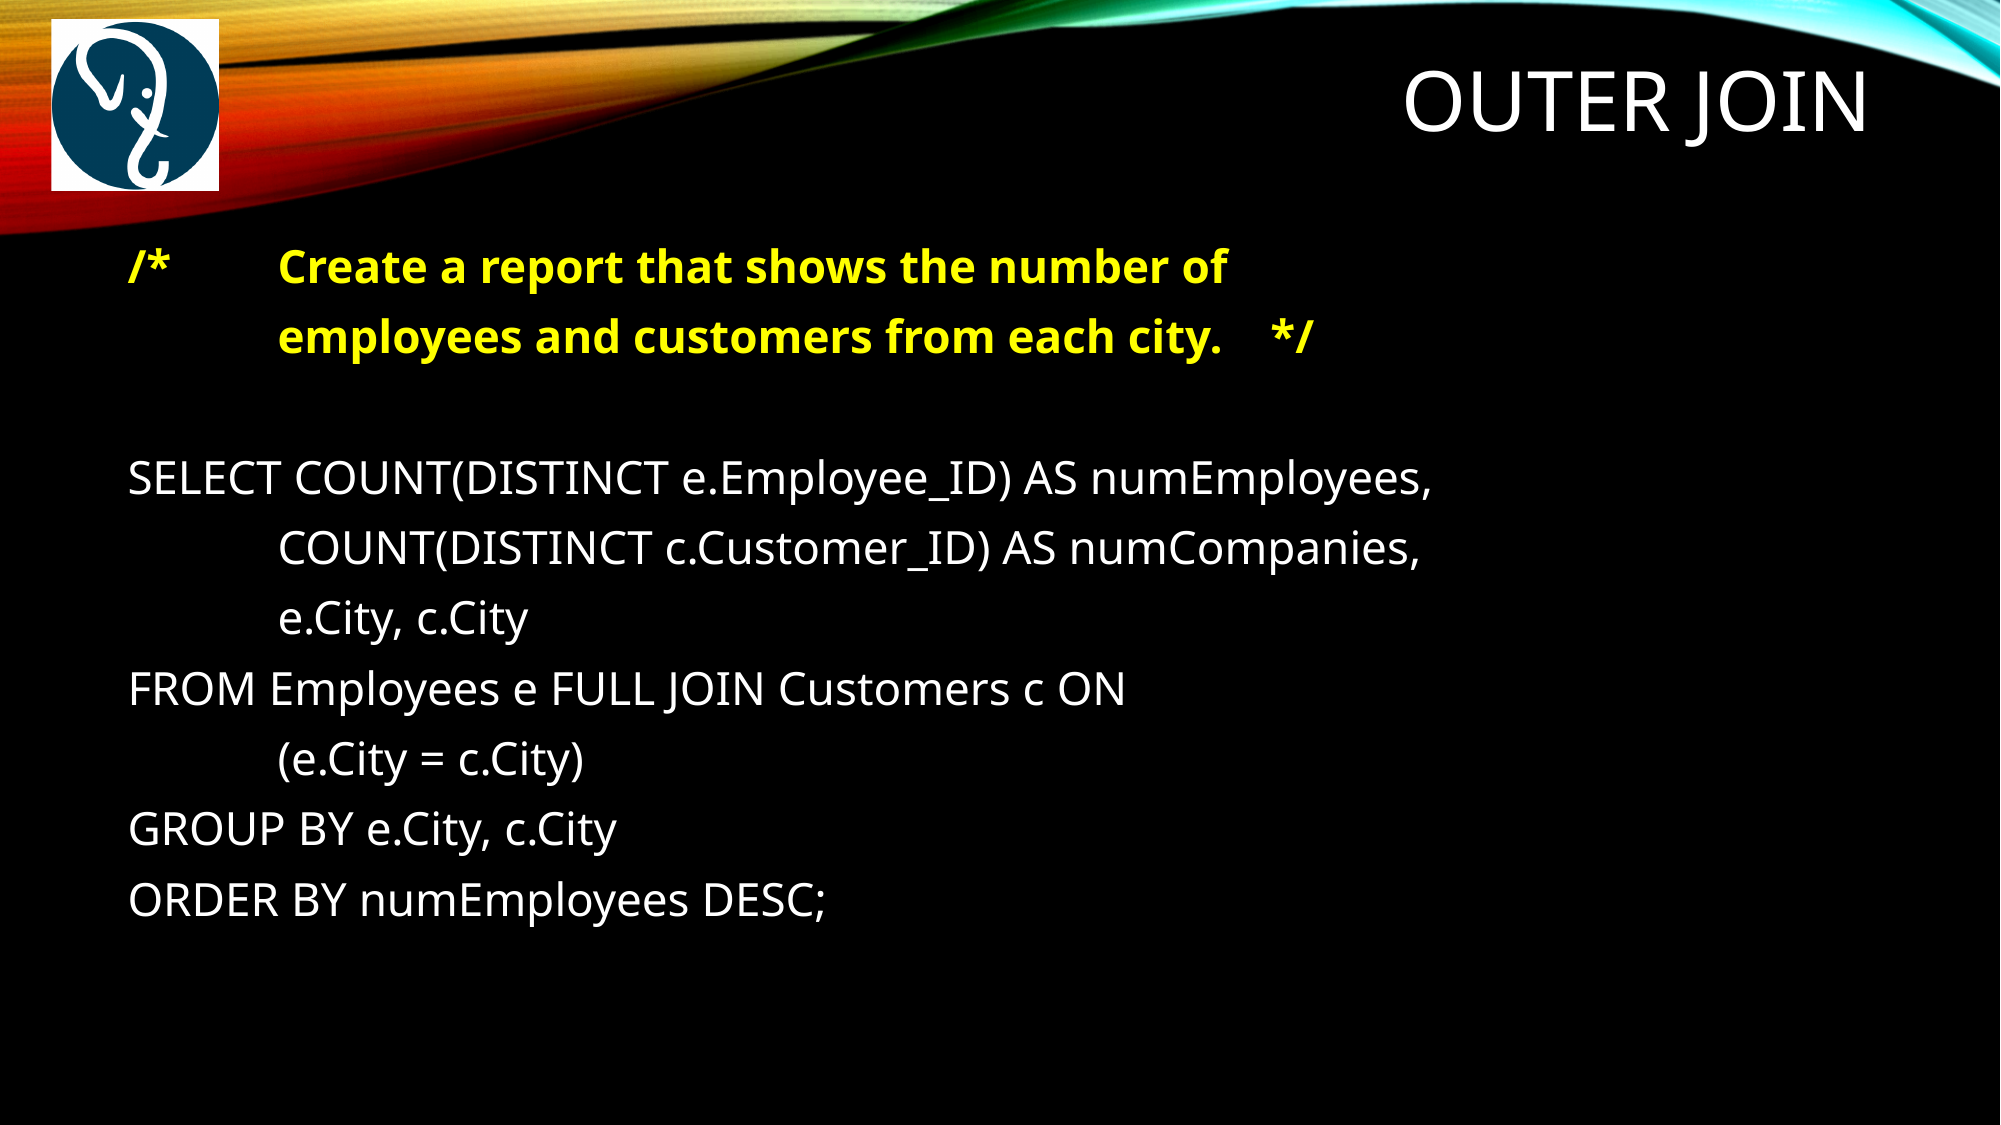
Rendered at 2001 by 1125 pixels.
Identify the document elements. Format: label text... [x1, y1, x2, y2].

title Outer Join [474, 0, 1888, 211]
picture [0, 0, 2000, 237]
list /* Create a report that shows the number of employees and customers from each city. */ SELECT COUNT(DISTINCT e.Employee_ID) AS numEmployees, COUNT(DISTINCT c.Customer_ID) AS numCompanies, e.City, c.City FROM Employees e FULL JOIN Customers c ON (e.City = c.City) GROUP BY e.City, c.City ORDER BY numEmployees DESC; [112, 236, 1886, 1125]
